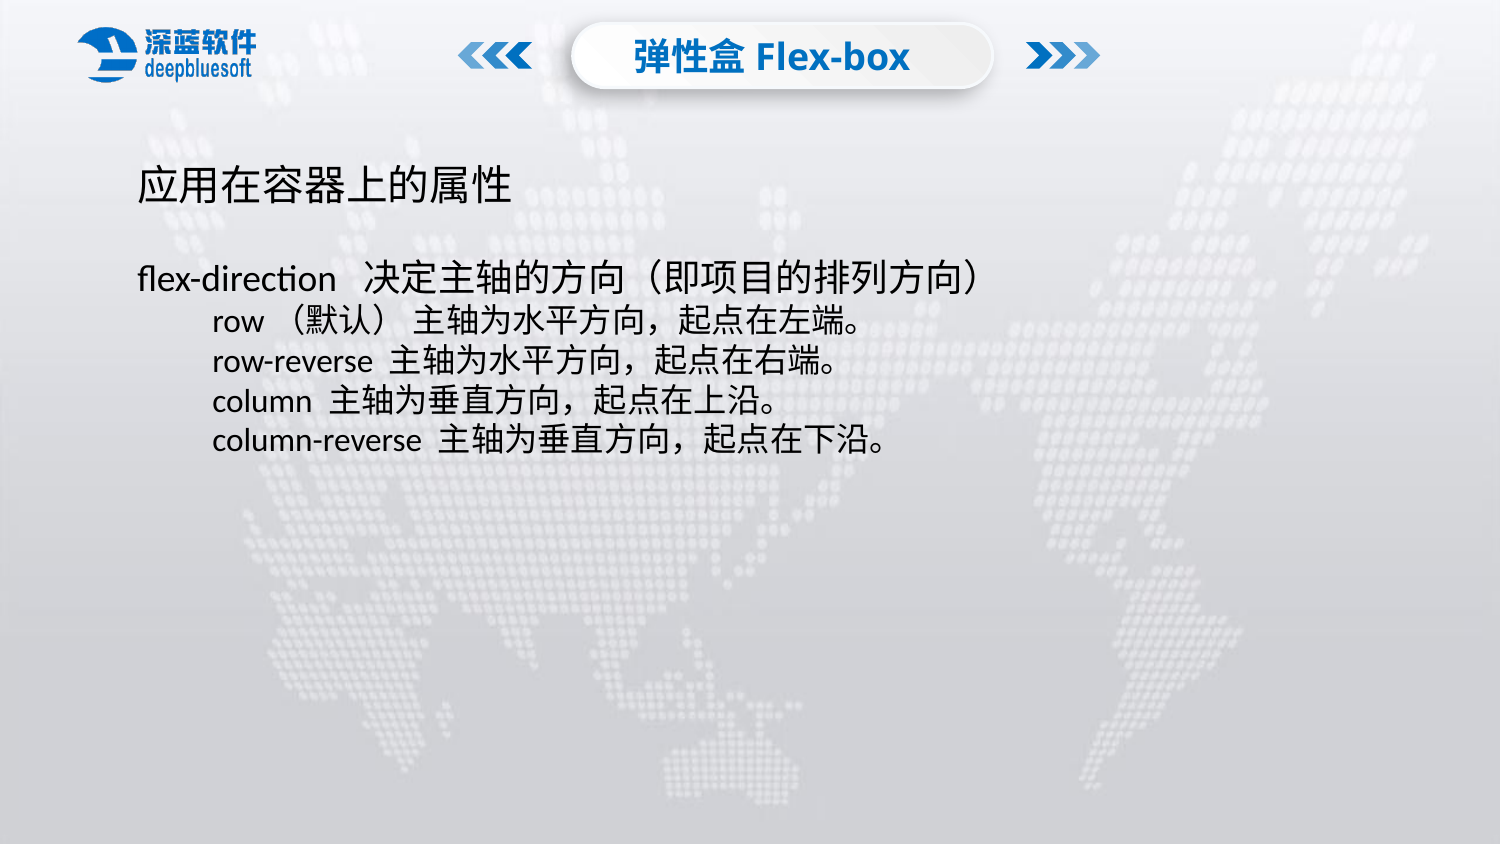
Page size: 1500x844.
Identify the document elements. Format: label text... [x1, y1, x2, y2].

text_box [583, 21, 995, 90]
text_box 弹性盒Flex-box [572, 28, 972, 82]
picture [0, 0, 1500, 844]
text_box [1025, 41, 1101, 69]
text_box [457, 41, 533, 69]
text_box 应用在容器上的属性 flex-direction 决定主轴的方向（即项目的排列方向） row（默认） 主轴为水平方向，起点在左端。 row-reverse 主轴为水平方向，起点在右端。 column 主轴为垂直方向，起点在上沿。 column-reverse 主轴为垂直方向，起点在下沿。 [122, 151, 1378, 466]
